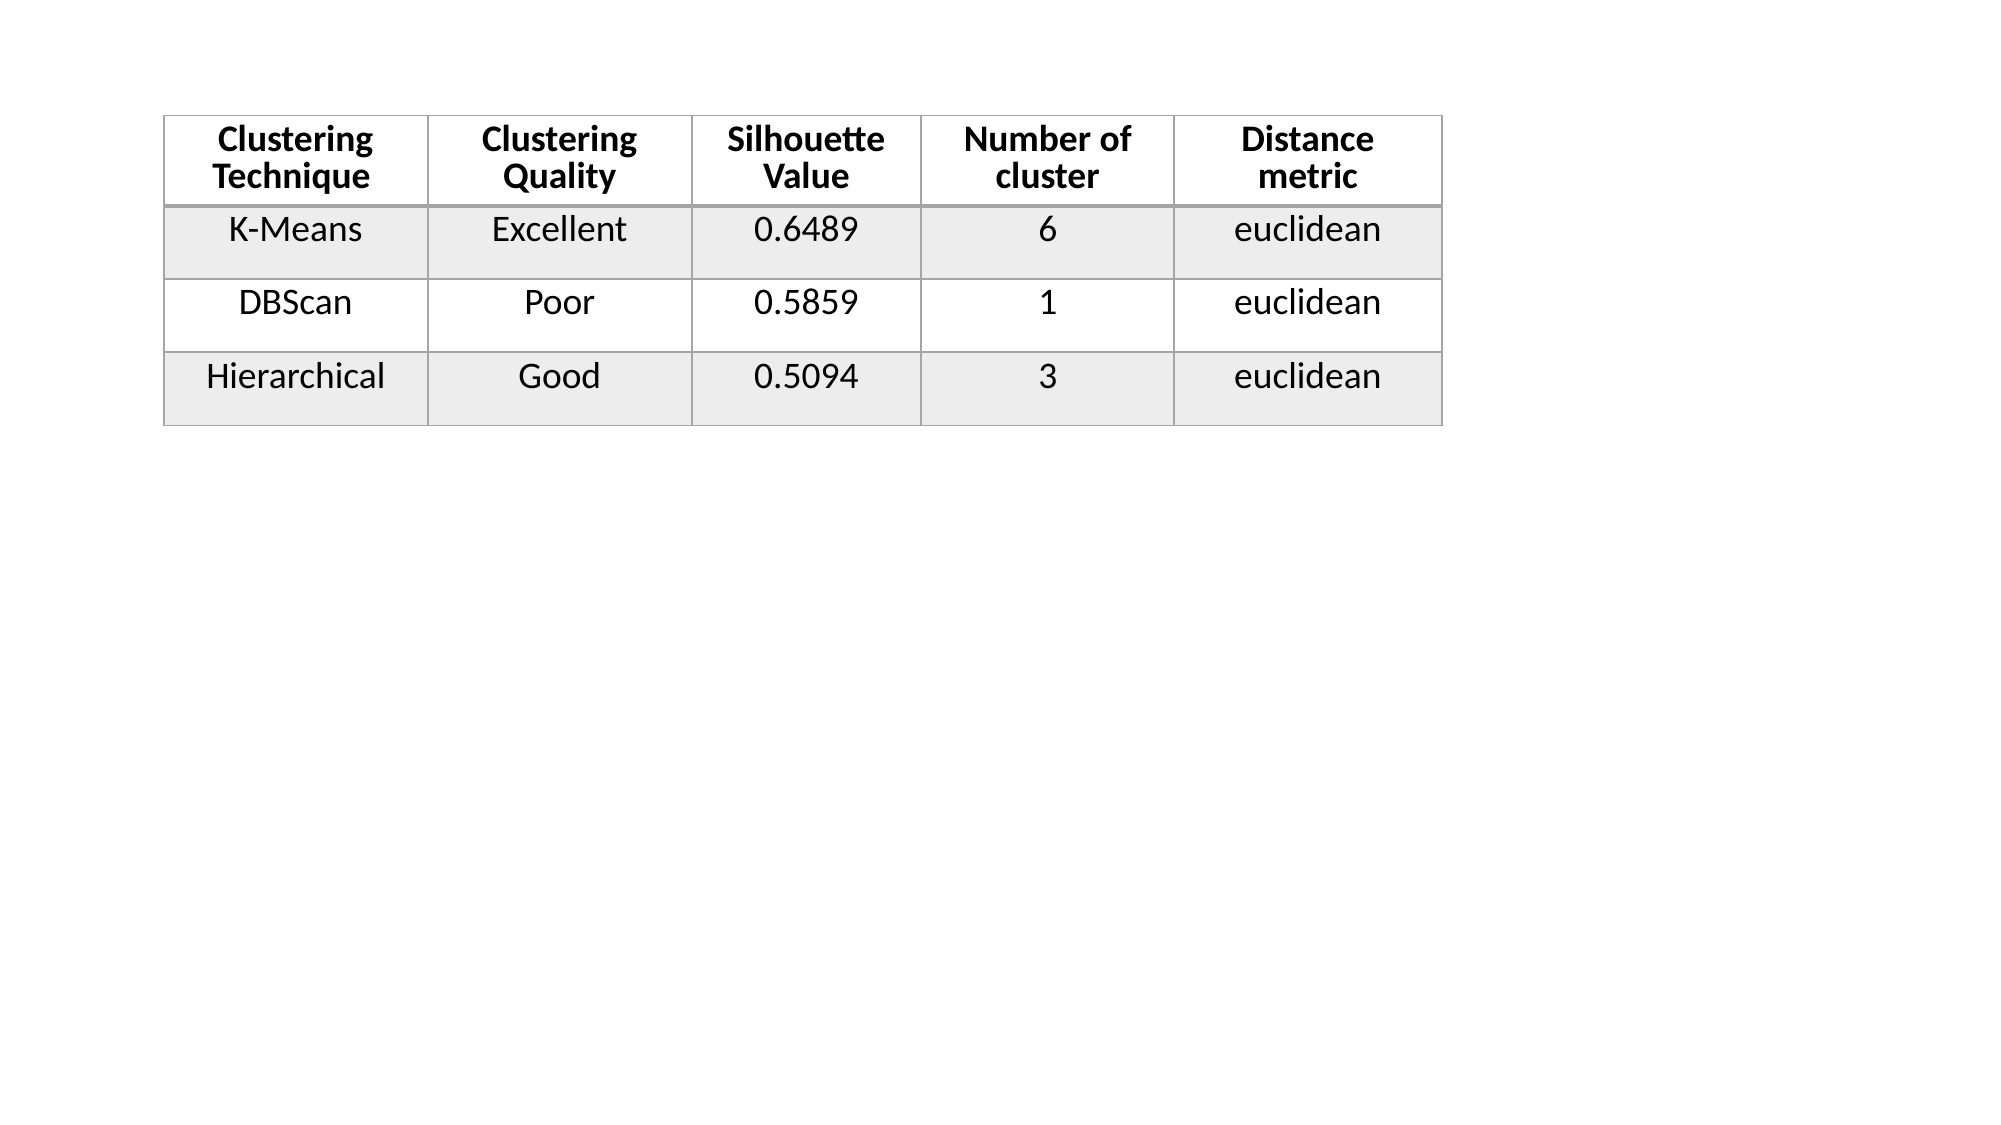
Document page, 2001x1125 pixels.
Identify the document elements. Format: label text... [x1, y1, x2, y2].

table_cell 1 [922, 280, 1173, 351]
table_cell 6 [922, 208, 1173, 278]
table_cell K-Means [165, 208, 427, 278]
table_header Distance metric [1175, 116, 1441, 204]
table_header Clustering Quality [429, 116, 691, 204]
table_cell 3 [922, 353, 1173, 425]
table_cell Hierarchical [165, 353, 427, 425]
table_cell Good [429, 353, 691, 425]
table_cell euclidean [1175, 353, 1441, 425]
table_cell 0.5094 [693, 353, 920, 425]
table_cell euclidean [1175, 280, 1441, 351]
table_cell euclidean [1175, 208, 1441, 278]
table_cell 0.5859 [693, 280, 920, 351]
table_cell 0.6489 [693, 208, 920, 278]
table_cell DBScan [165, 280, 427, 351]
table_cell Poor [429, 280, 691, 351]
table_cell Excellent [429, 208, 691, 278]
table_header Clustering Technique [165, 116, 427, 204]
table_header Silhouette Value [693, 116, 920, 204]
table_header Number of cluster [922, 116, 1173, 204]
